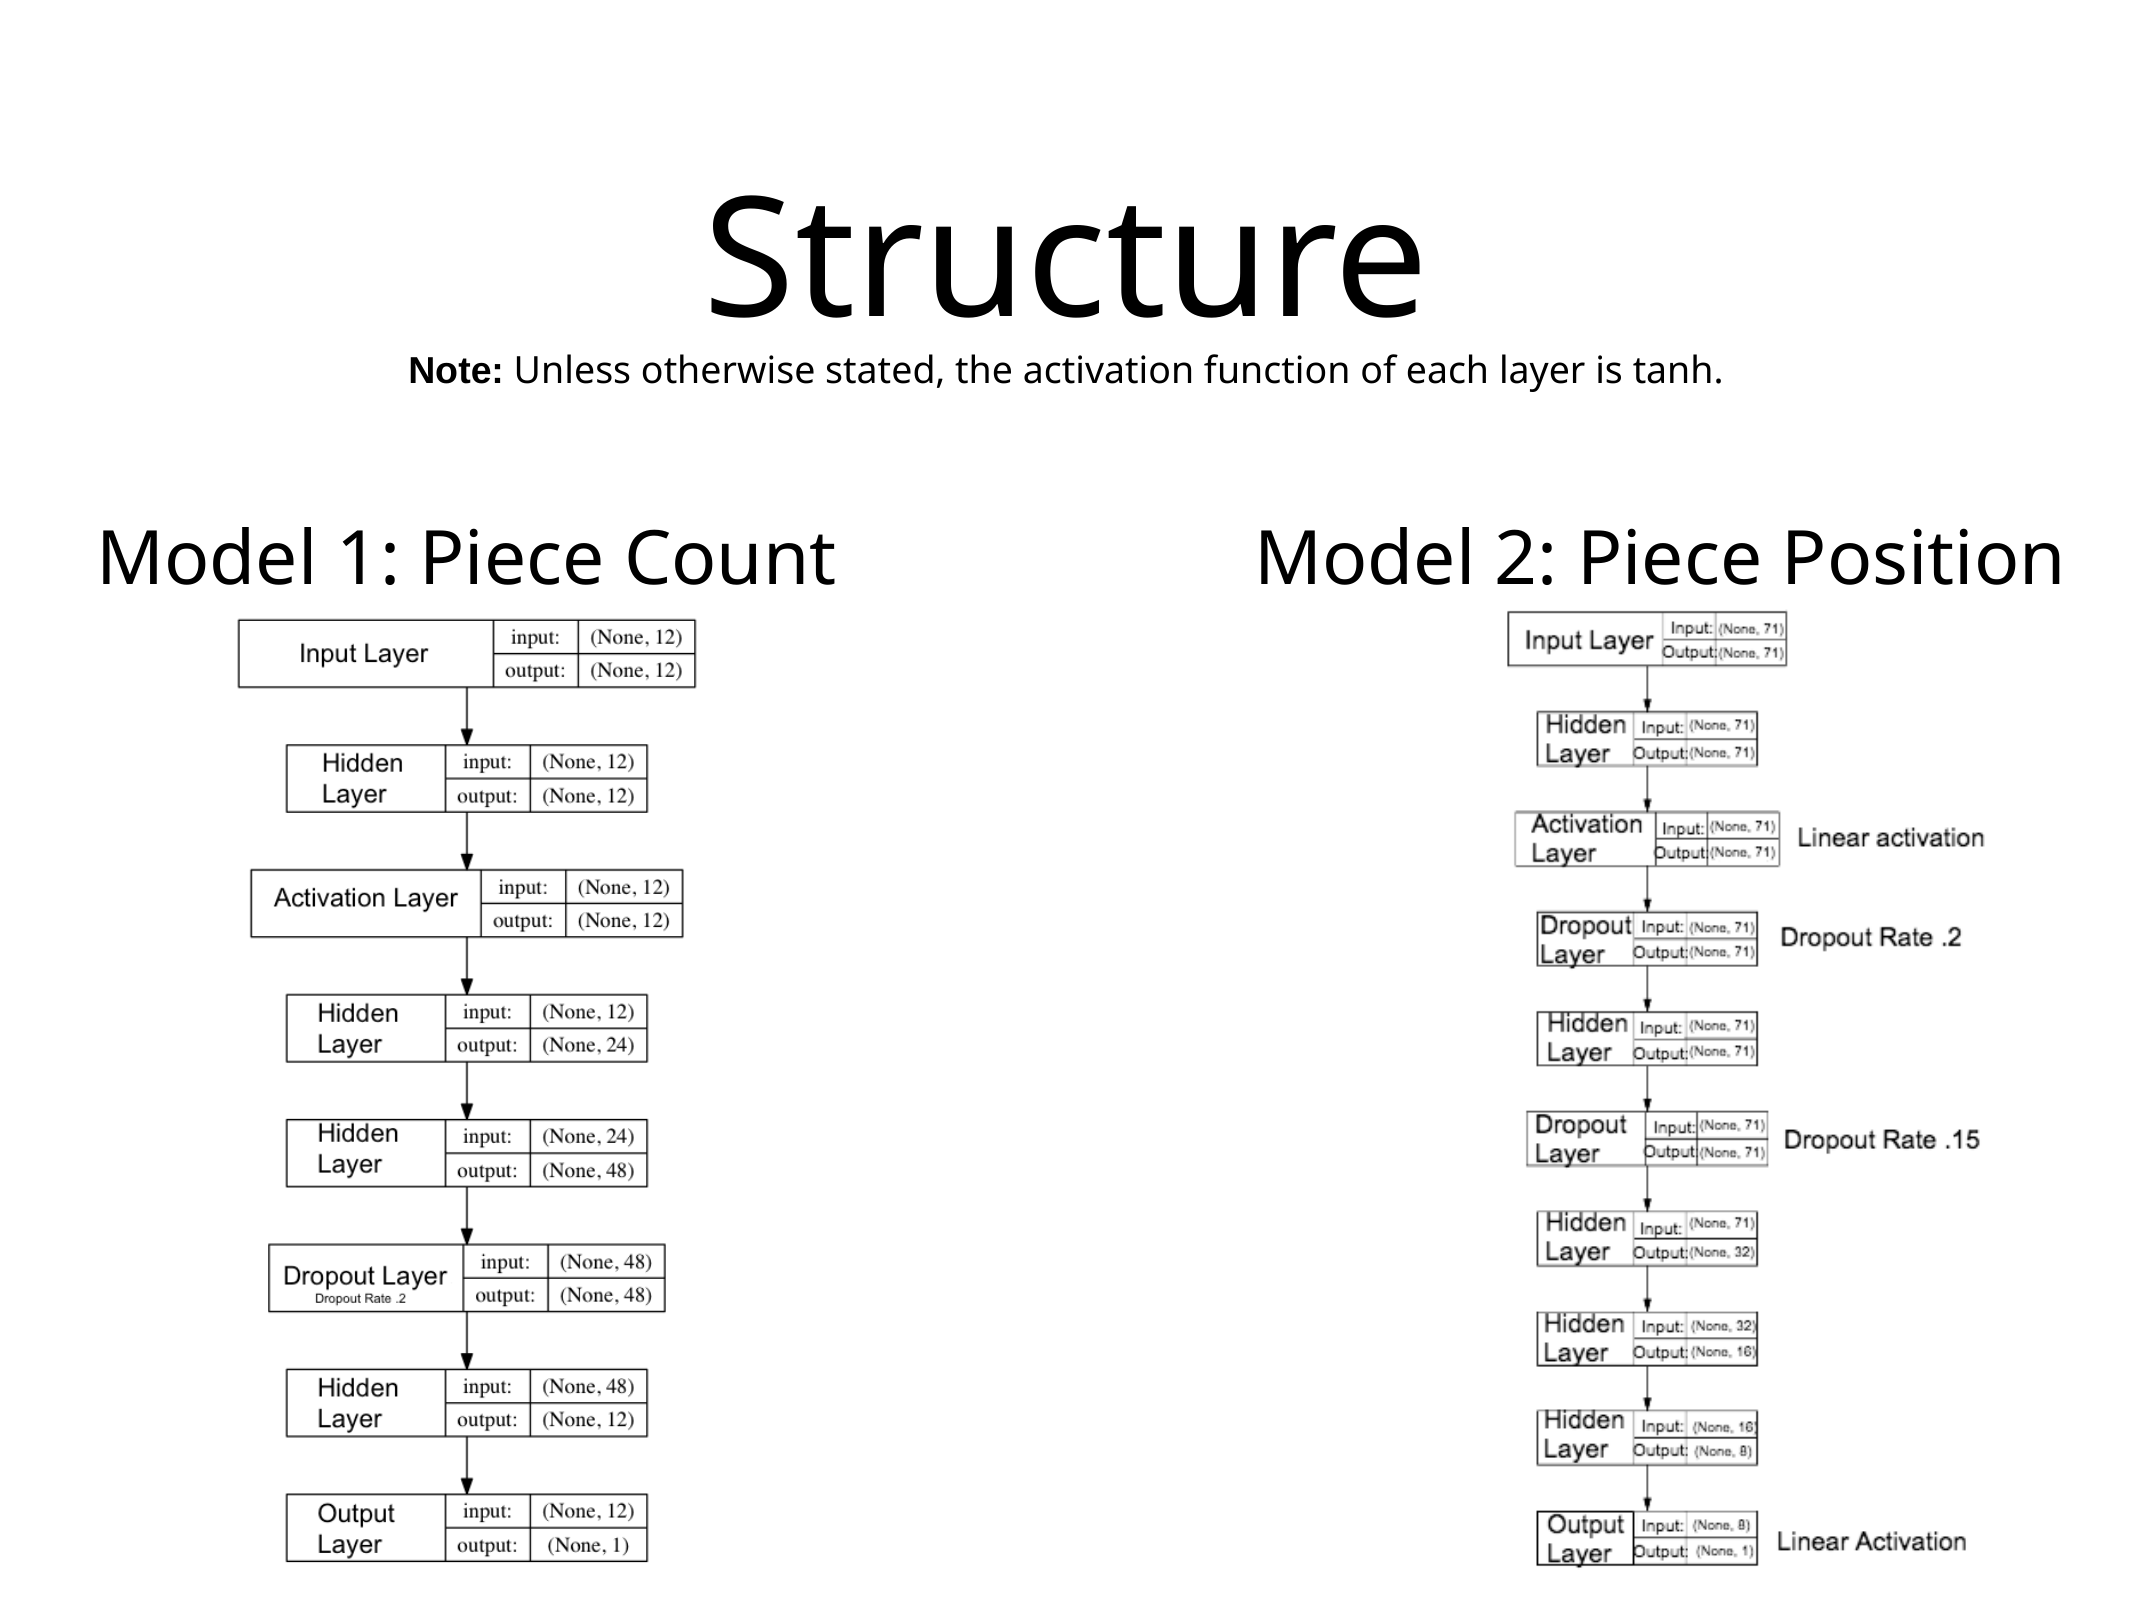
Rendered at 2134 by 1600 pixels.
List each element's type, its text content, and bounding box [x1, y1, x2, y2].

text_box Note: Unless otherwise stated, the activation function of each layer is tanh. [399, 337, 1734, 400]
text_box Model 2: Piece Position [1245, 500, 2075, 585]
title Structure [155, 72, 1978, 428]
picture [233, 613, 700, 1569]
picture [974, 591, 2134, 1600]
text_box Model 1: Piece Count [88, 500, 846, 608]
